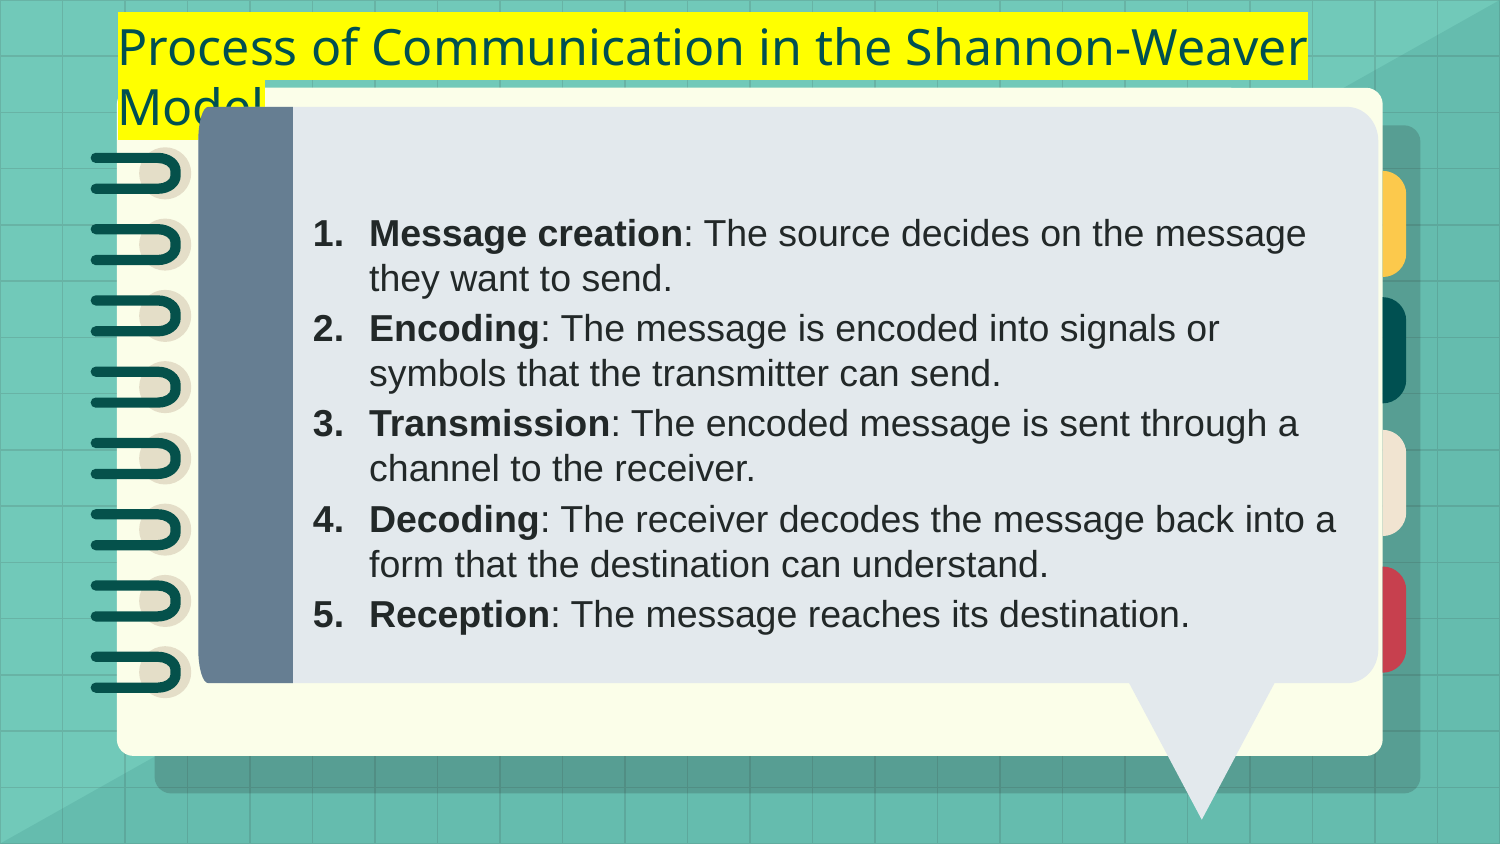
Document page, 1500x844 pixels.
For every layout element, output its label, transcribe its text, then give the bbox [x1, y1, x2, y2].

title Process of Communication in the Shannon-Weaver Model [102, 0, 1474, 95]
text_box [198, 106, 1379, 820]
